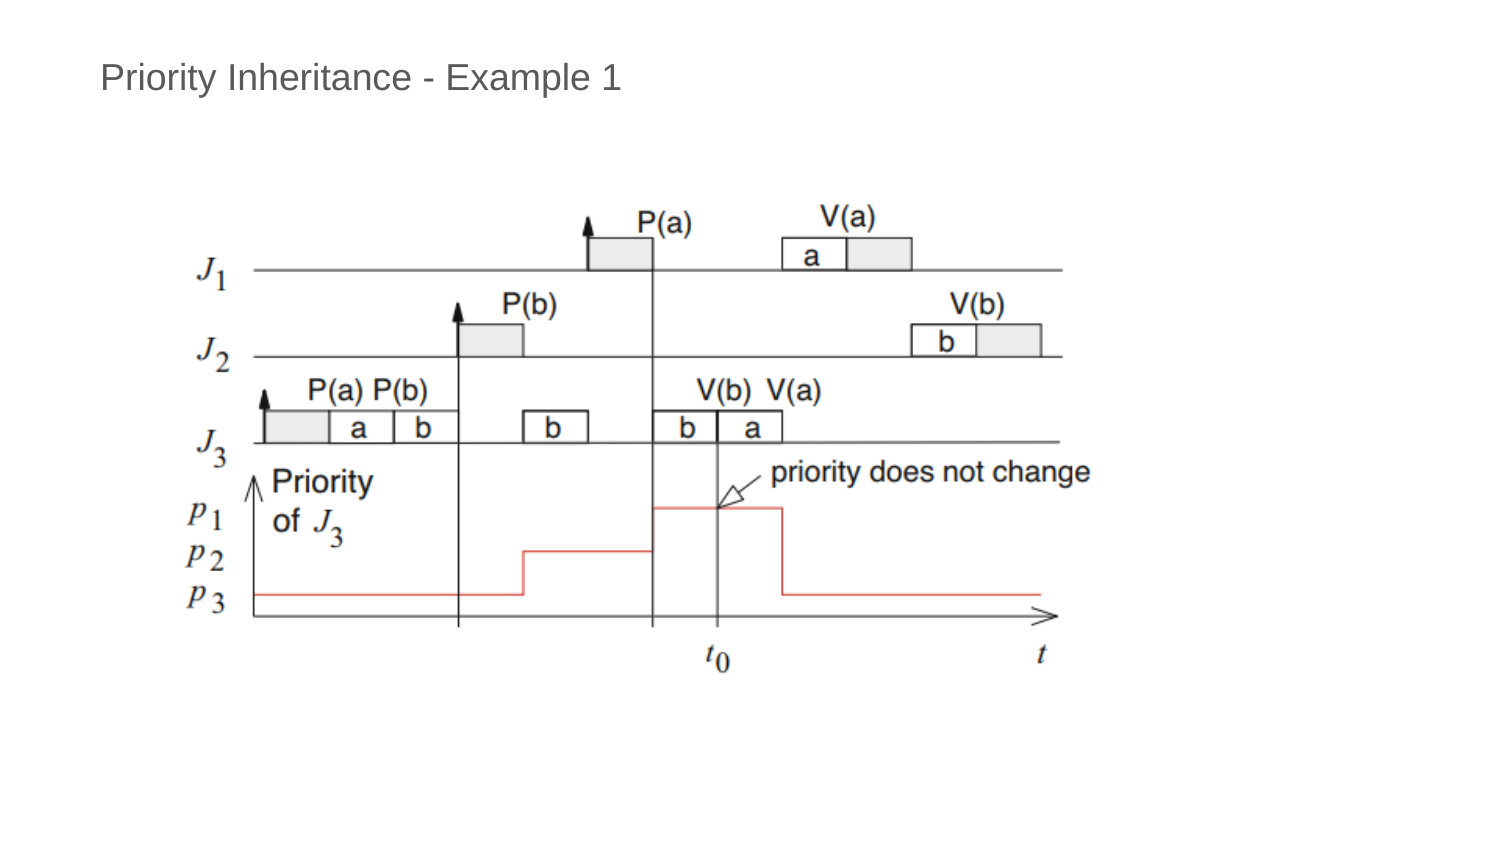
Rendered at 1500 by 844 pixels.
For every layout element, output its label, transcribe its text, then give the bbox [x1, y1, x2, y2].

text_box Priority Inheritance - Example 1 [85, 37, 1077, 122]
picture [150, 200, 1146, 690]
